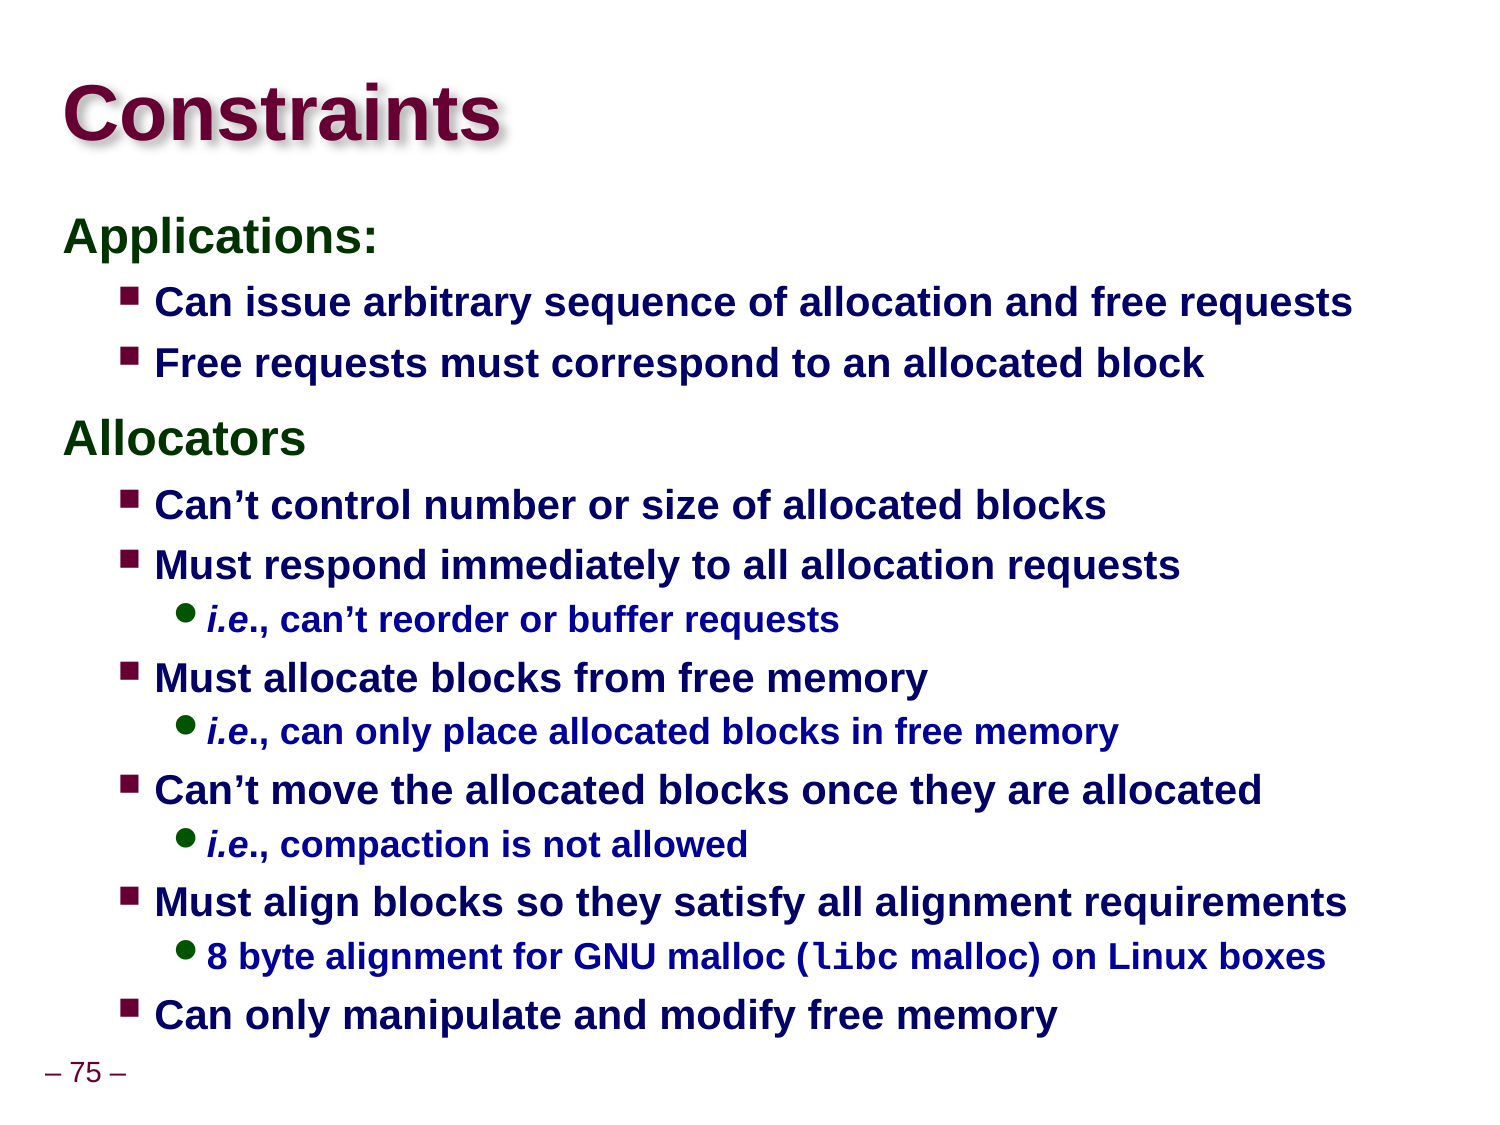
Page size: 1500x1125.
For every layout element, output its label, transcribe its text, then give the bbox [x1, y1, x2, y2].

title Constraints [62, 68, 969, 163]
list Applications: Can issue arbitrary sequence of allocation and free requests Free requests must correspond to an allocated block Allocators Can’t control number or size of allocated blocks Must respond immediately to all allocation requests i.e., can’t reorder or buffer requests Must allocate blocks from free memory i.e., can only place allocated blocks in free memory Can’t move the allocated blocks once they are allocated i.e., compaction is not allowed Must align blocks so they satisfy all alignment requirements 8 byte alignment for GNU malloc (libc malloc) on Linux boxes Can only manipulate and modify free memory [47, 200, 1411, 1075]
